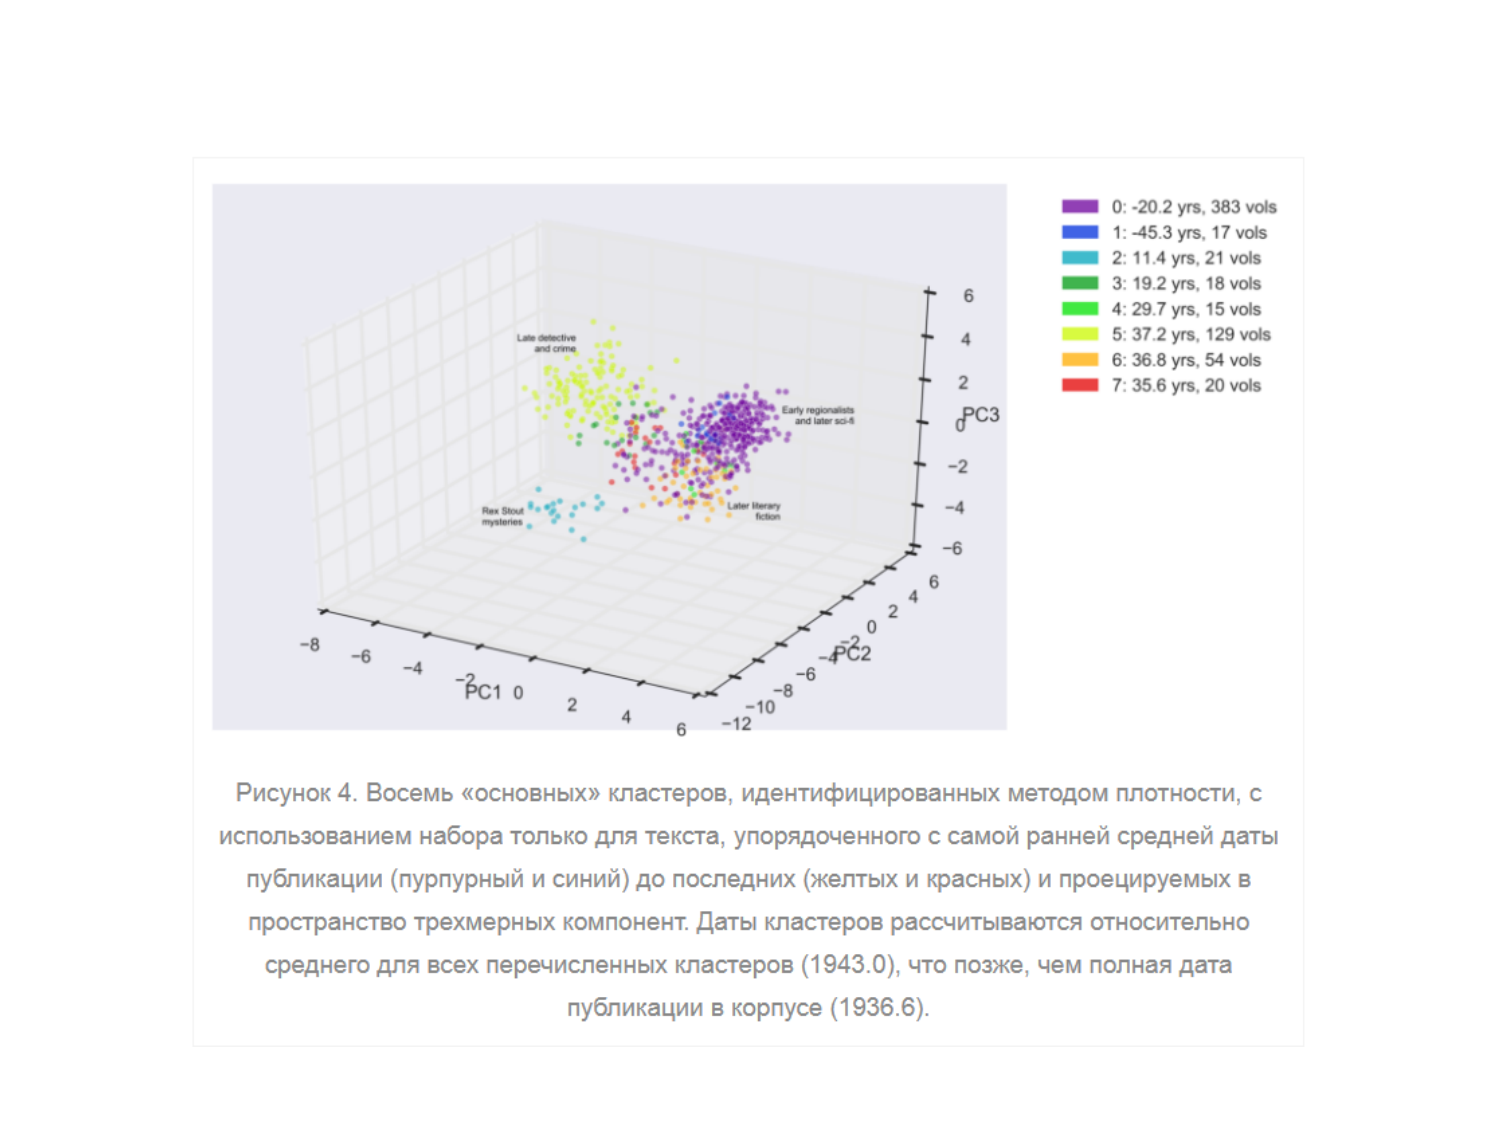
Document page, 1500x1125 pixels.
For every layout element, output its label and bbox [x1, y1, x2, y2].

list [147, 125, 1365, 1048]
